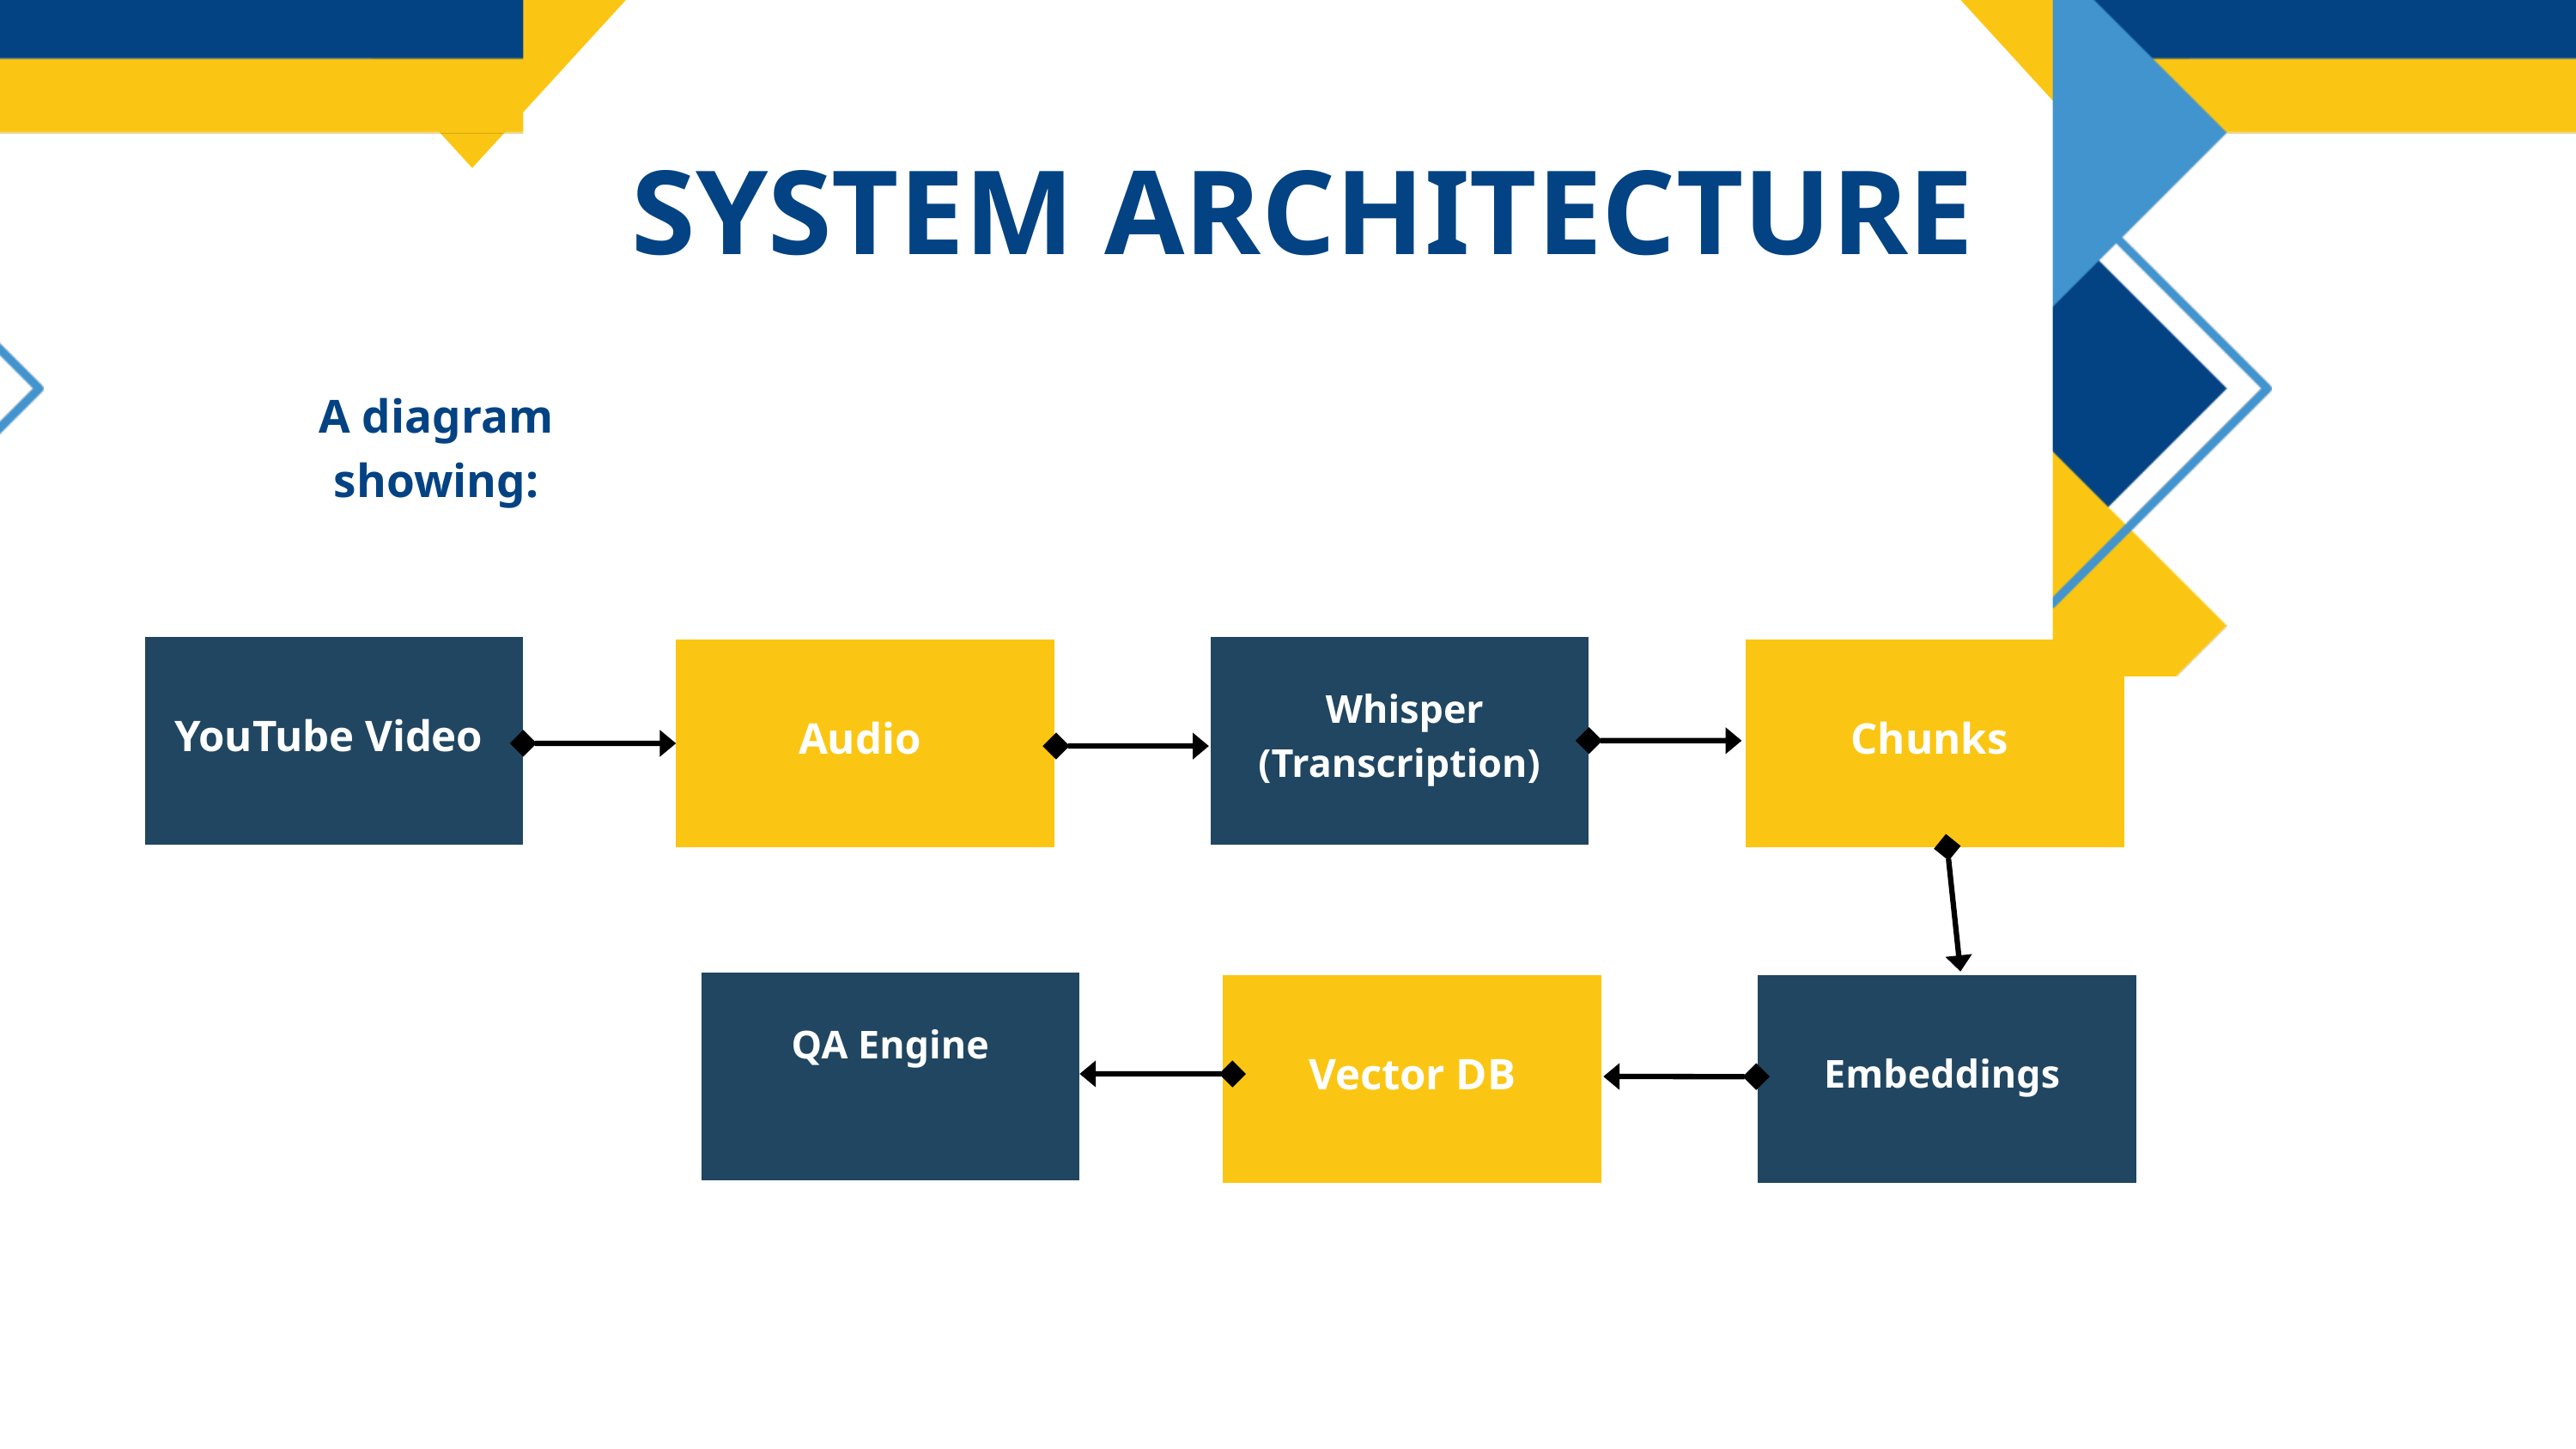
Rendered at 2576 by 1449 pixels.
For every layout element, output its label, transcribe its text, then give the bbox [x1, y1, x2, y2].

text_box [526, 734, 671, 753]
text_box [2052, 0, 2576, 676]
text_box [701, 972, 1080, 1181]
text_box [144, 636, 524, 846]
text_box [1210, 636, 1589, 846]
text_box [1745, 639, 2124, 848]
text_box [1945, 854, 1969, 972]
text_box [0, 0, 524, 676]
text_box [1758, 974, 2137, 1184]
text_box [1794, 0, 2409, 155]
text_box SYSTEM ARCHITECTURE [524, 149, 2052, 278]
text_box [1223, 974, 1602, 1184]
text_box A diagram showing: [212, 378, 660, 506]
text_box [1607, 1067, 1753, 1086]
text_box [1084, 1064, 1218, 1083]
text_box [1058, 737, 1206, 755]
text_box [675, 639, 1055, 848]
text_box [164, 0, 781, 168]
text_box [1594, 731, 1741, 750]
